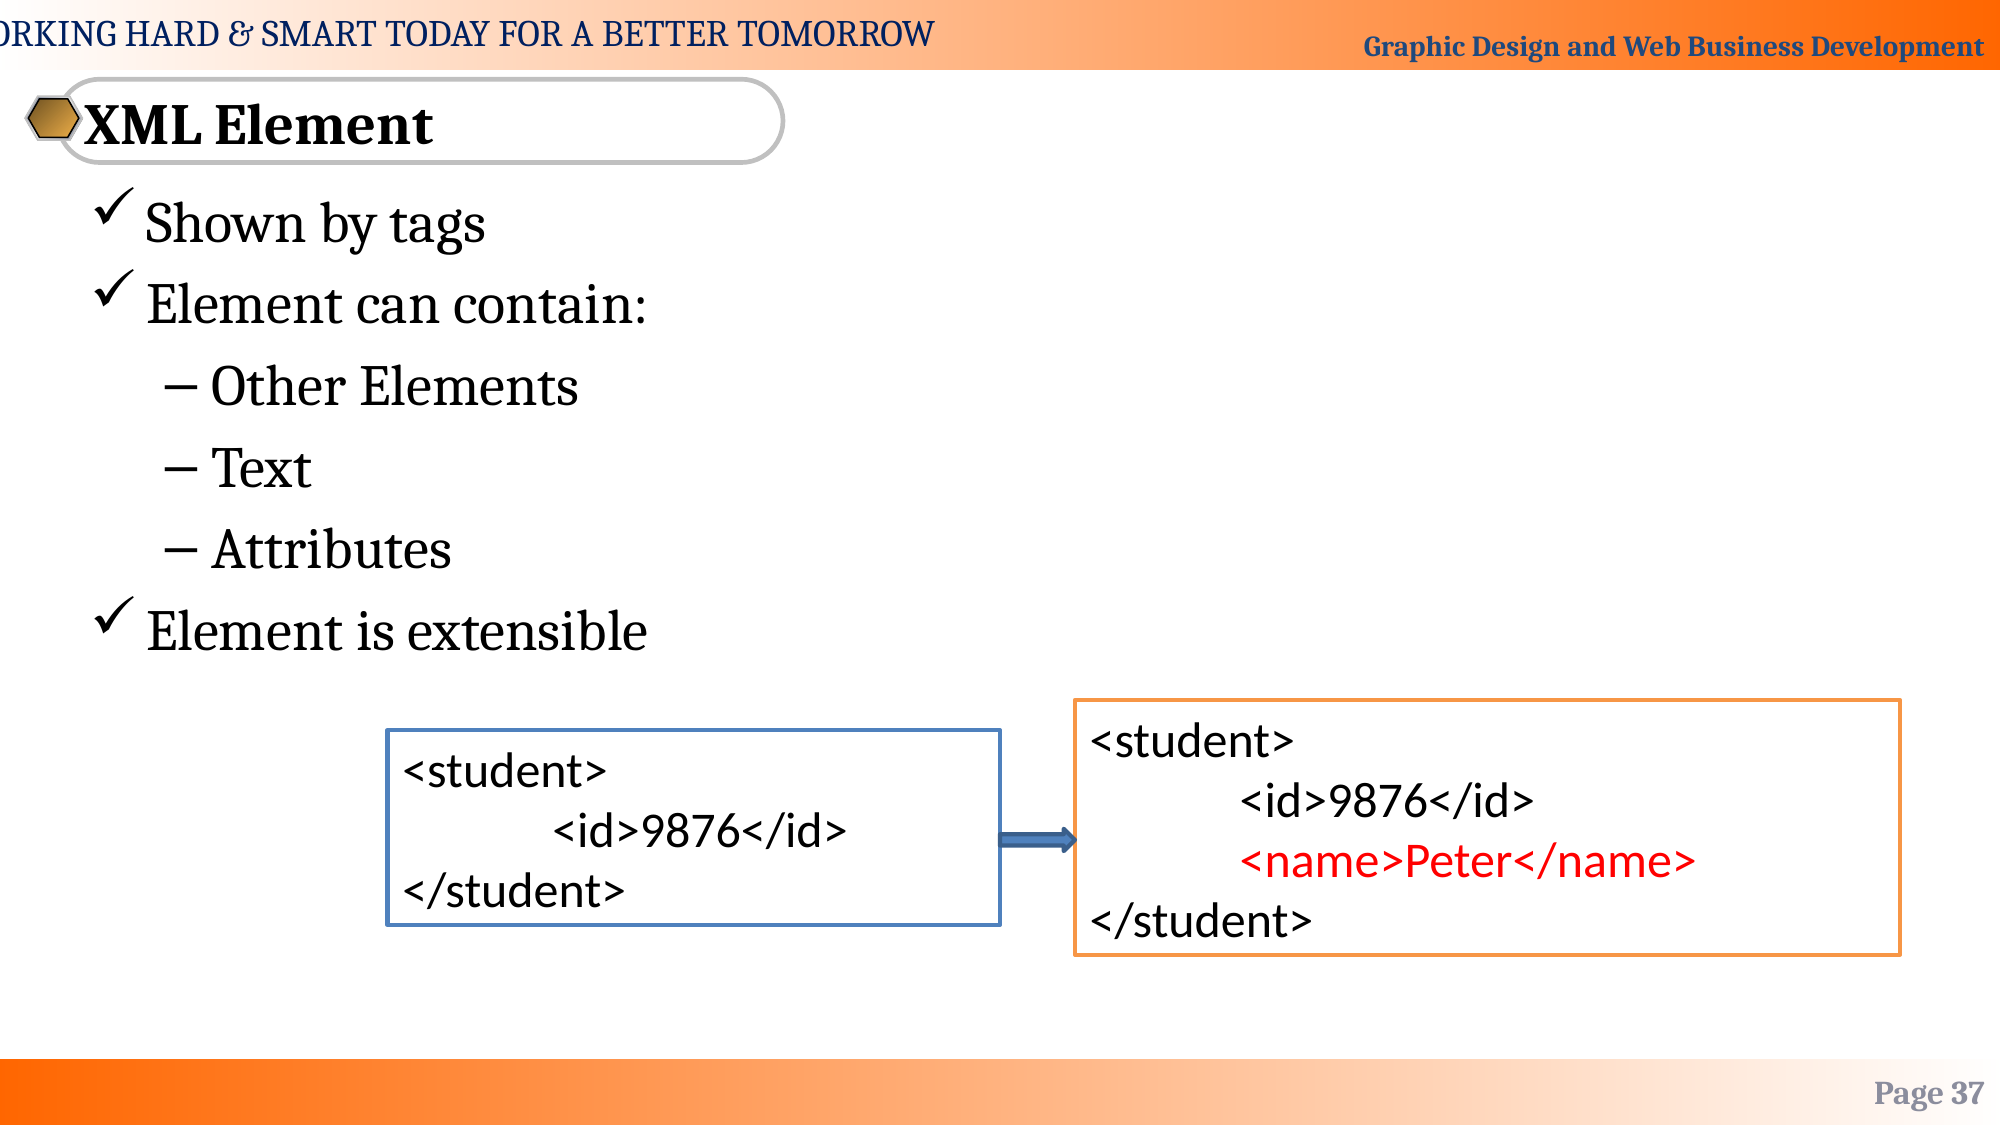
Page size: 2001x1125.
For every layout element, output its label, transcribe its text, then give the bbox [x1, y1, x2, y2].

text_box Shown by tags Element can contain: Other Elements Text Attributes Element is extensible [74, 176, 1950, 1038]
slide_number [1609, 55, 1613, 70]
slide_number Page 2 [1609, 0, 1613, 36]
slide_number Page 37 [1533, 1060, 2000, 1121]
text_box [24, 78, 784, 163]
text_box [387, 699, 1901, 958]
